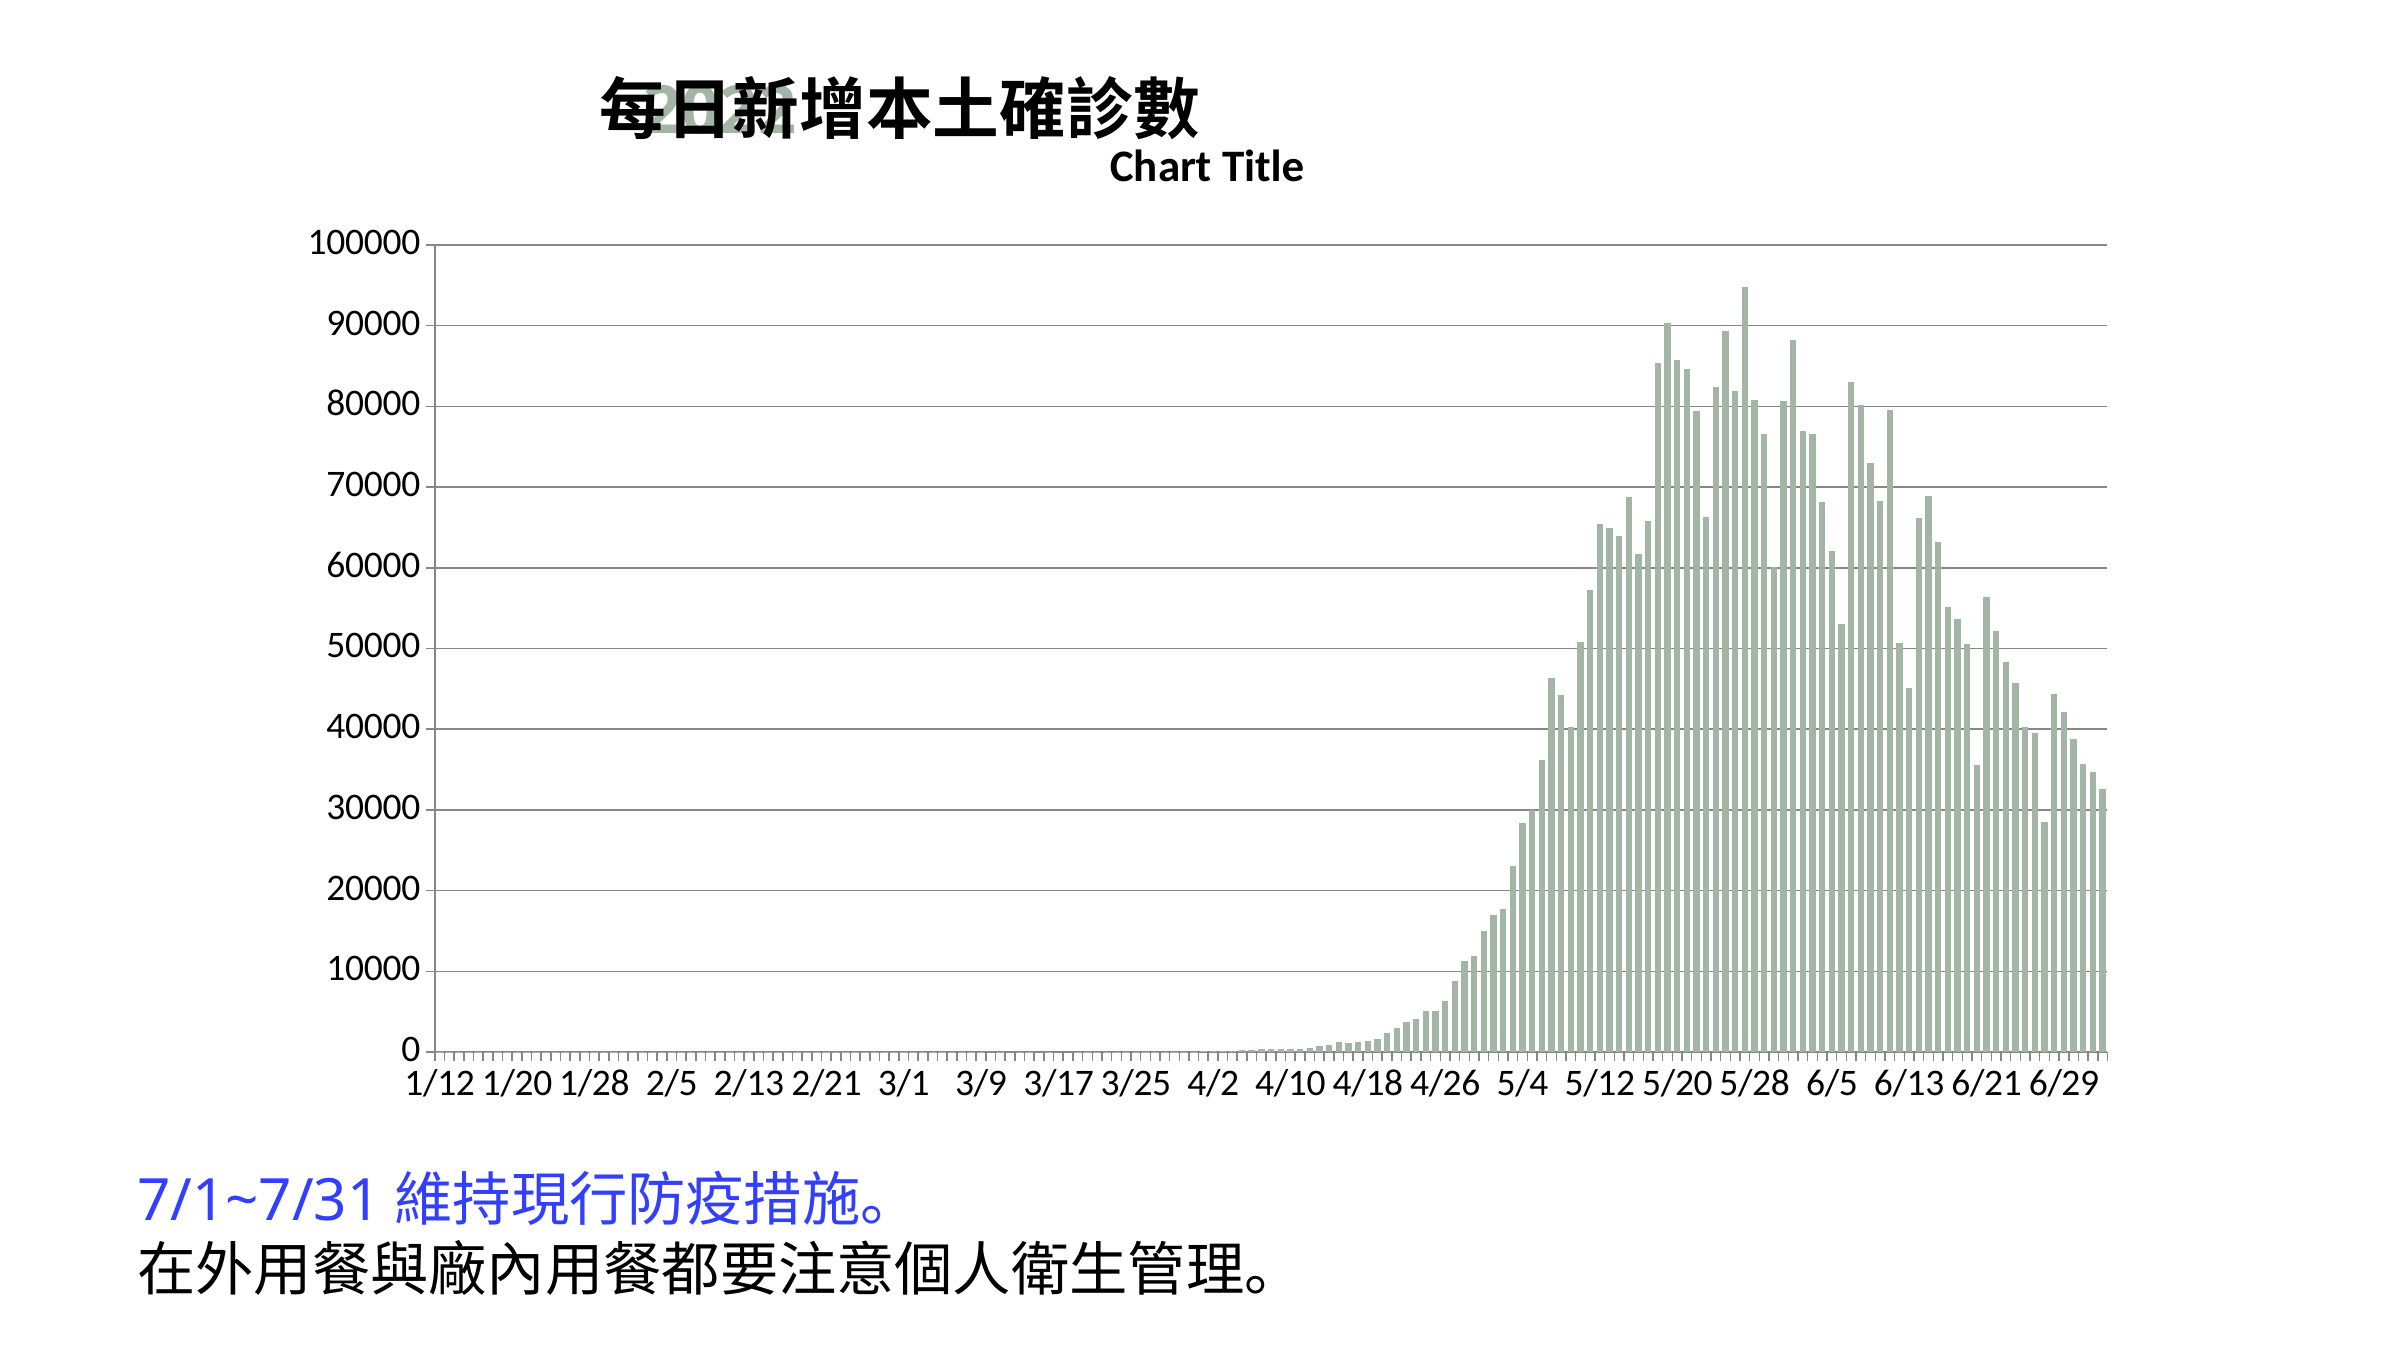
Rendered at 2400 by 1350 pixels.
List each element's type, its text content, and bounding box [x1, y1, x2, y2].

text_box 7/1~7/31維持現行防疫措施。 在外用餐與廠內用餐都要注意個人衛生管理。 [122, 1154, 1318, 1310]
chart [269, 104, 2146, 1126]
text_box 每日新增本土確診數 [584, 59, 1216, 102]
